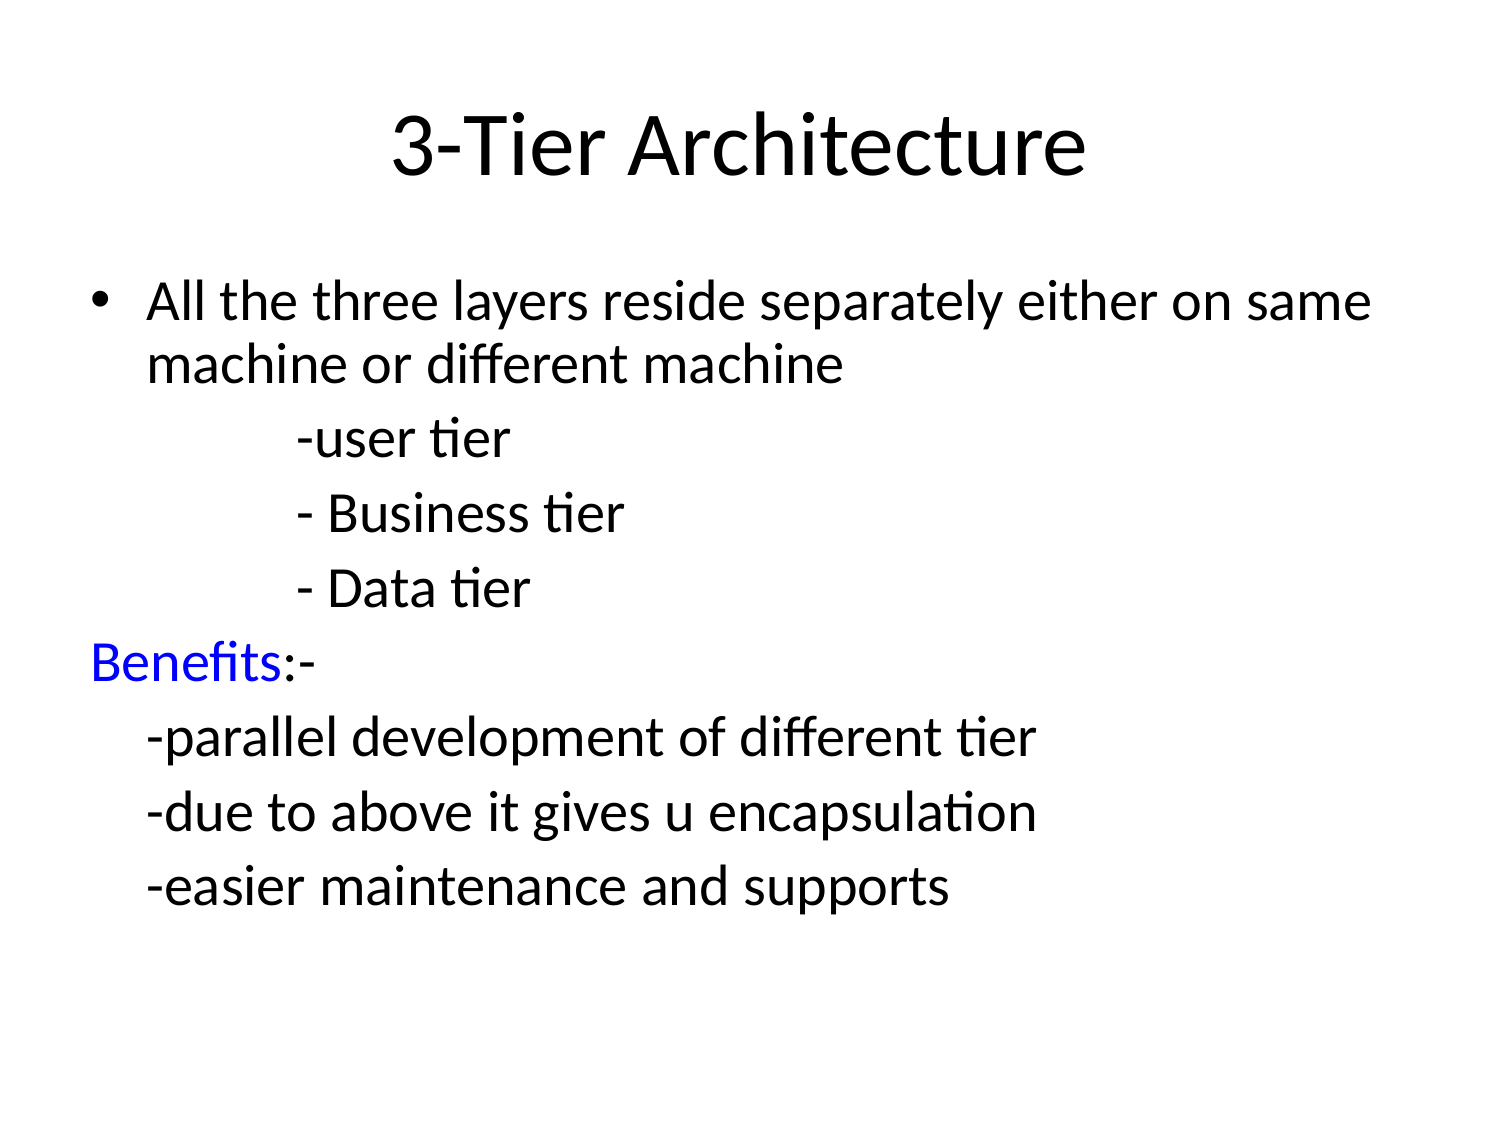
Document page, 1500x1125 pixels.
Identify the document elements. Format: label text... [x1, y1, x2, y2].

list All the three layers reside separately either on same machine or different machine -user tier - Business tier - Data tier Benefits:- -parallel development of different tier -due to above it gives u encapsulation -easier maintenance and supports [75, 262, 1425, 1005]
title 3-Tier Architecture [75, 45, 1425, 233]
